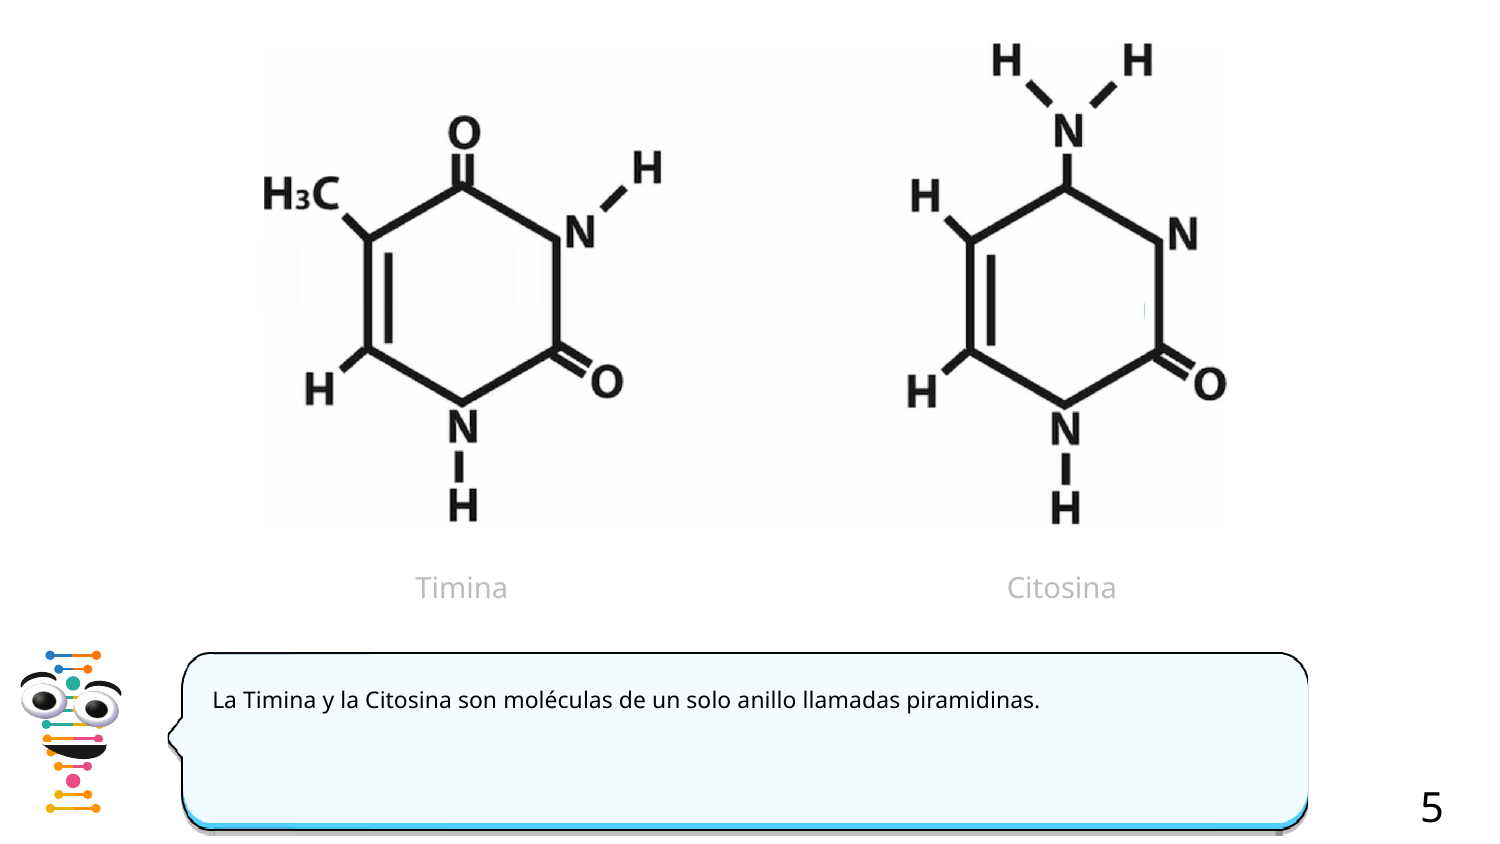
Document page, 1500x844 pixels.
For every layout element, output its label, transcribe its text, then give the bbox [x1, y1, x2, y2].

text_box 5 [1373, 765, 1492, 825]
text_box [167, 652, 1309, 837]
text_box Citosina [836, 554, 1288, 628]
picture [251, 35, 1248, 530]
text_box Timina [236, 554, 688, 628]
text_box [19, 650, 123, 814]
